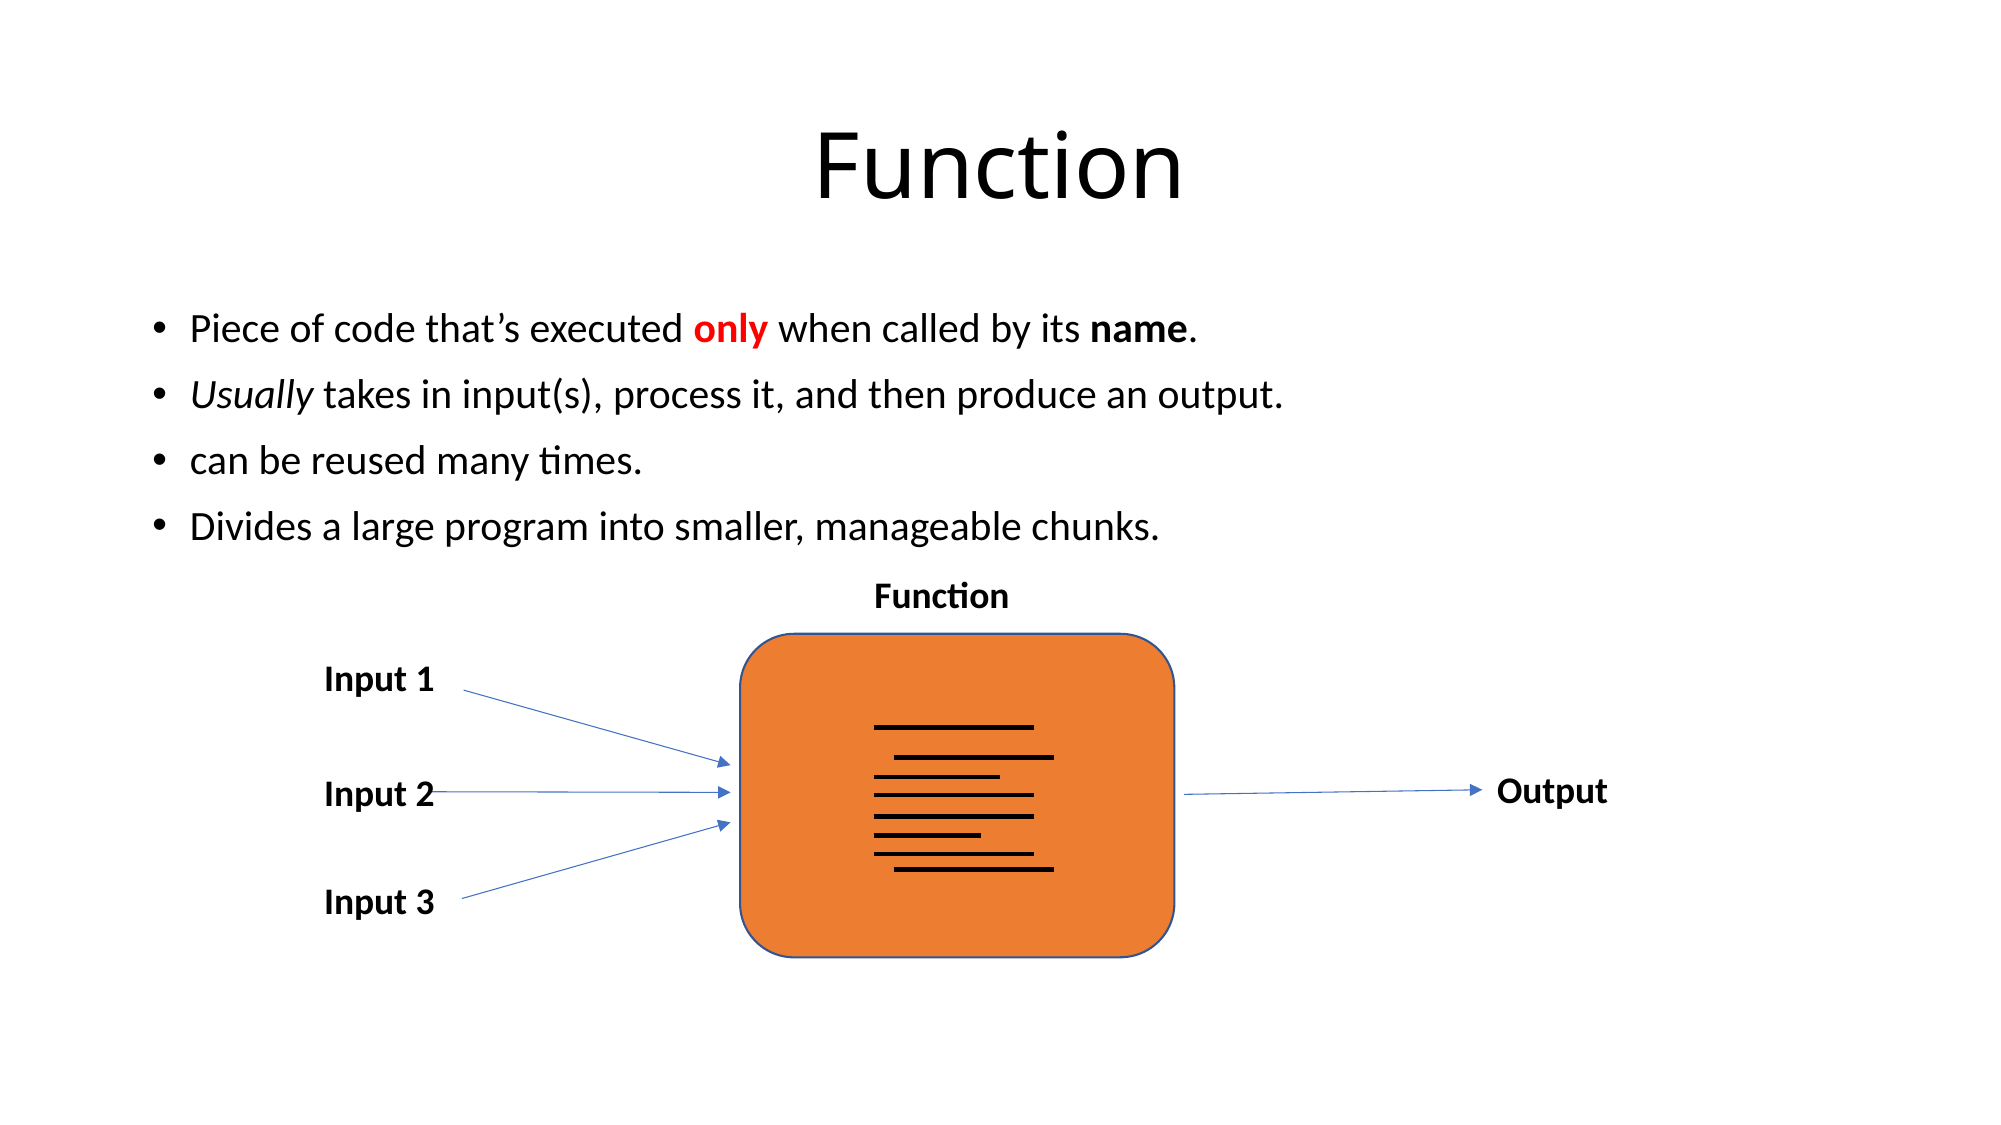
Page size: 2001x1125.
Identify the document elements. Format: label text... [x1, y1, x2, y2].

text_box Output [1482, 758, 1690, 819]
text_box Function [859, 563, 1141, 624]
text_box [1183, 789, 1483, 795]
title Function [137, 59, 1863, 278]
list Piece of code that’s executed only when called by its name. Usually takes in input(s), process it, and then produce an output. can be reused many times. Divides a large program into smaller, manageable chunks. [137, 299, 1863, 1014]
text_box Input 1 [309, 646, 517, 707]
text_box [739, 632, 1176, 959]
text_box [461, 822, 731, 899]
text_box Input 2 [309, 761, 517, 822]
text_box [432, 789, 731, 795]
text_box Input 3 [309, 869, 517, 929]
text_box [463, 690, 731, 766]
